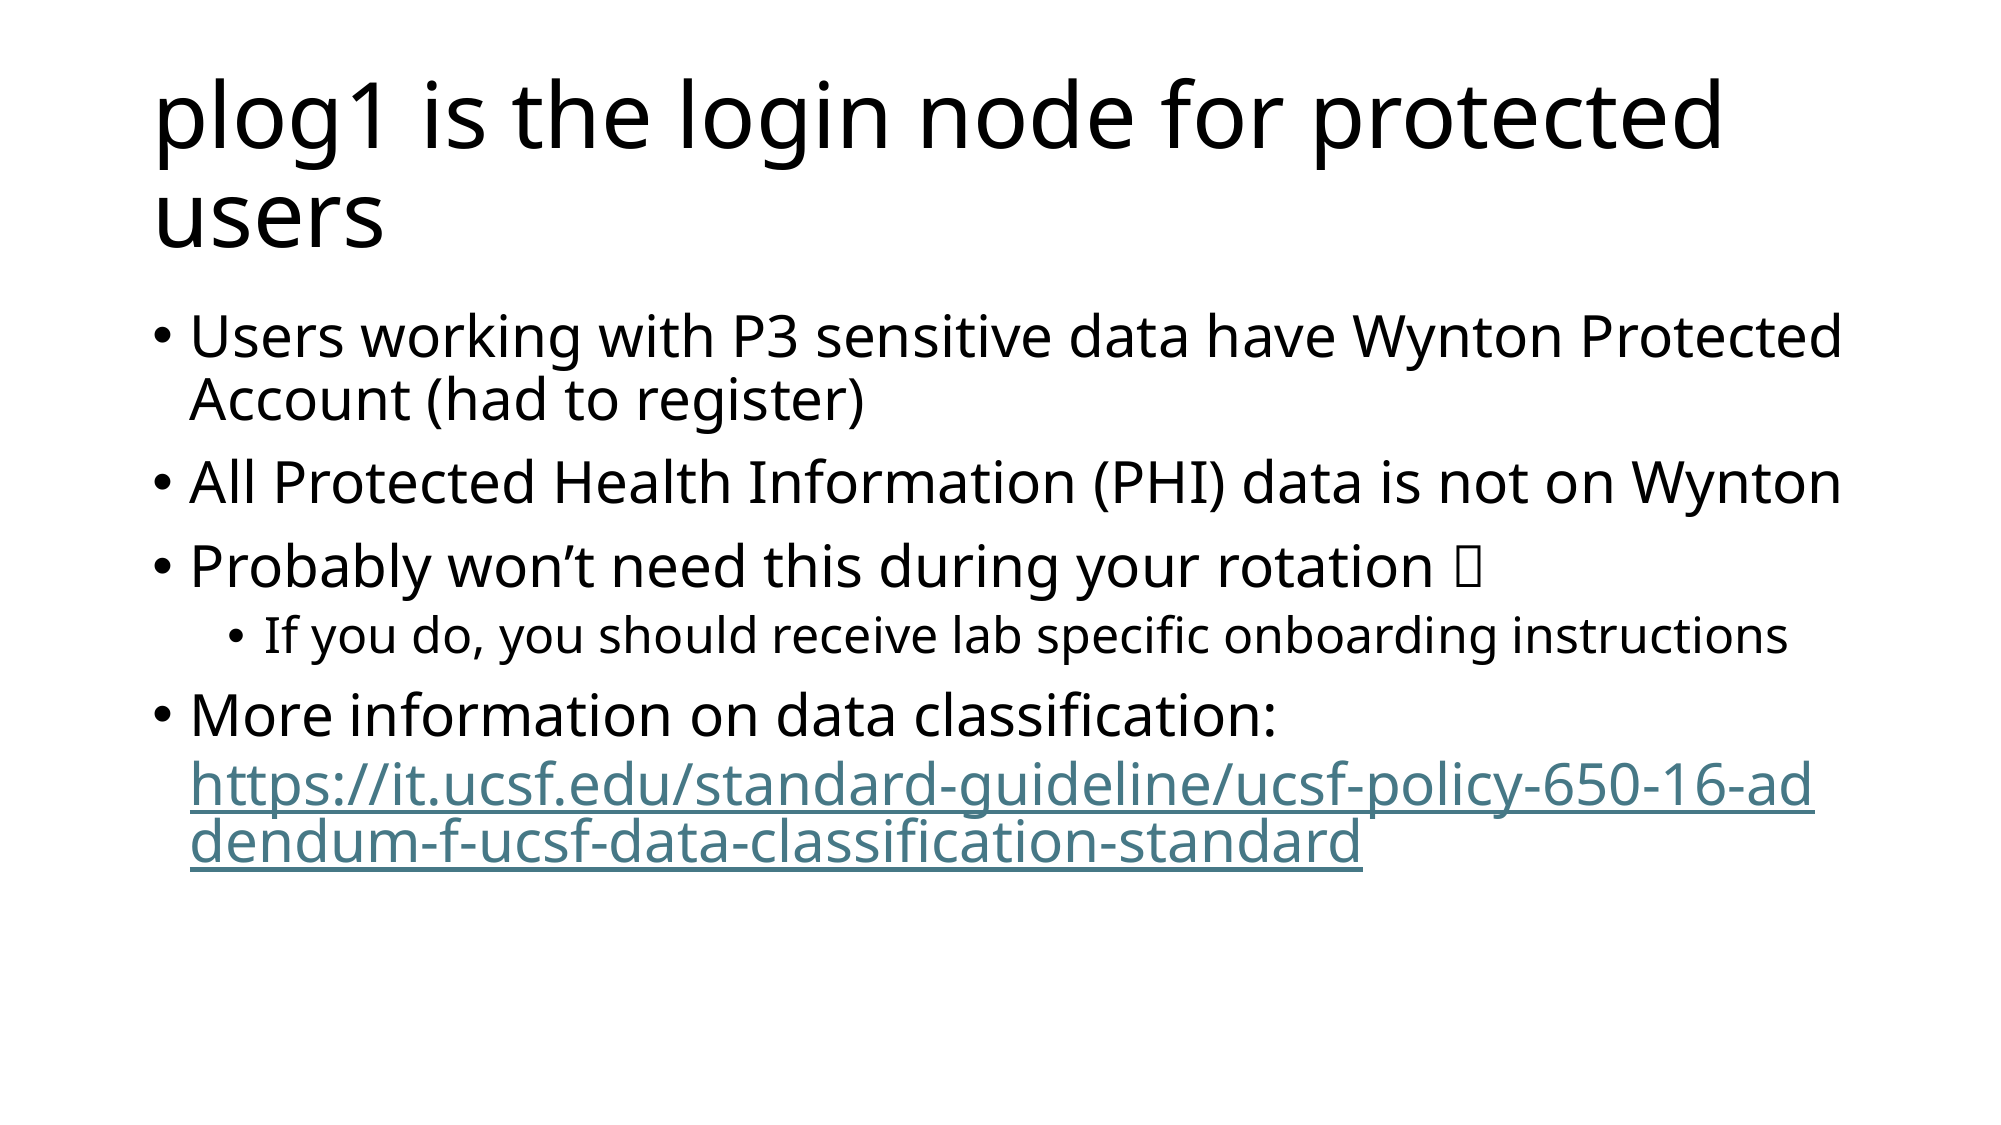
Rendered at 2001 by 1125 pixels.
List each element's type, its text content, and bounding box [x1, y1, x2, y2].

list Users working with P3 sensitive data have Wynton Protected Account (had to register) All Protected Health Information (PHI) data is not on Wynton Probably won’t need this during your rotation  If you do, you should receive lab specific onboarding instructions More information on data classification: https://it.ucsf.edu/standard-guideline/ucsf-policy-650-16-addendum-f-ucsf-data-classification-standard [137, 299, 1863, 1014]
title plog1 is the login node for protected users [137, 59, 1863, 278]
